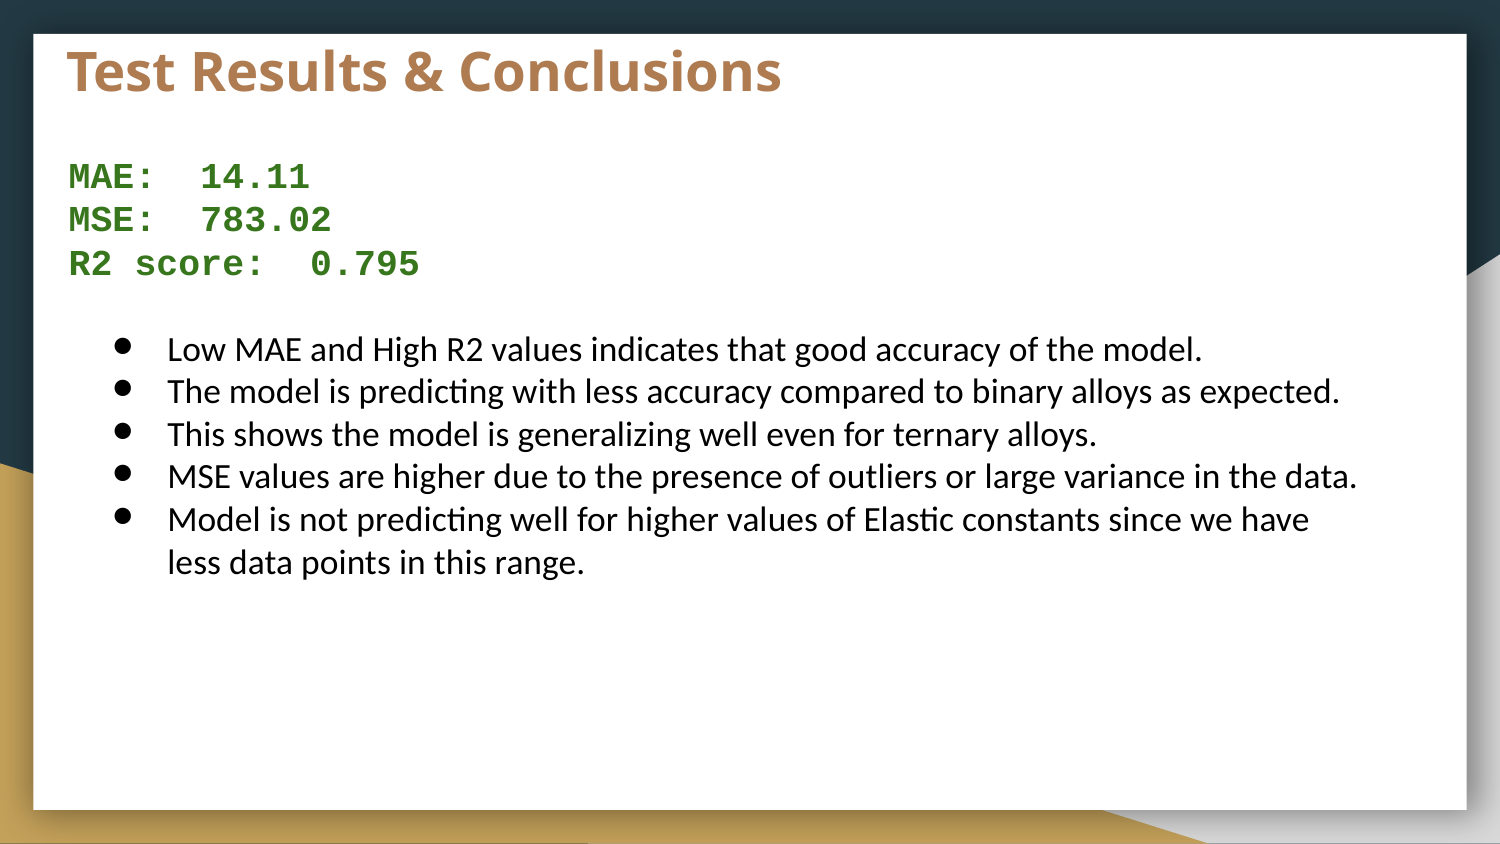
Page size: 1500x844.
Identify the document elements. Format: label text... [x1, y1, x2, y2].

title Test Results & Conclusions [51, 21, 838, 116]
text_box Low MAE and High R2 values indicates that good accuracy of the model. The model is predicting with less accuracy compared to binary alloys as expected. This shows the model is generalizing well even for ternary alloys. MSE values are higher due to the presence of outliers or large variance in the data. Model is not predicting well for higher values of Elastic constants since we have less data points in this range. [77, 311, 1379, 597]
text_box MAE: 14.11 MSE: 783.02 R2 score: 0.795 [53, 136, 848, 298]
